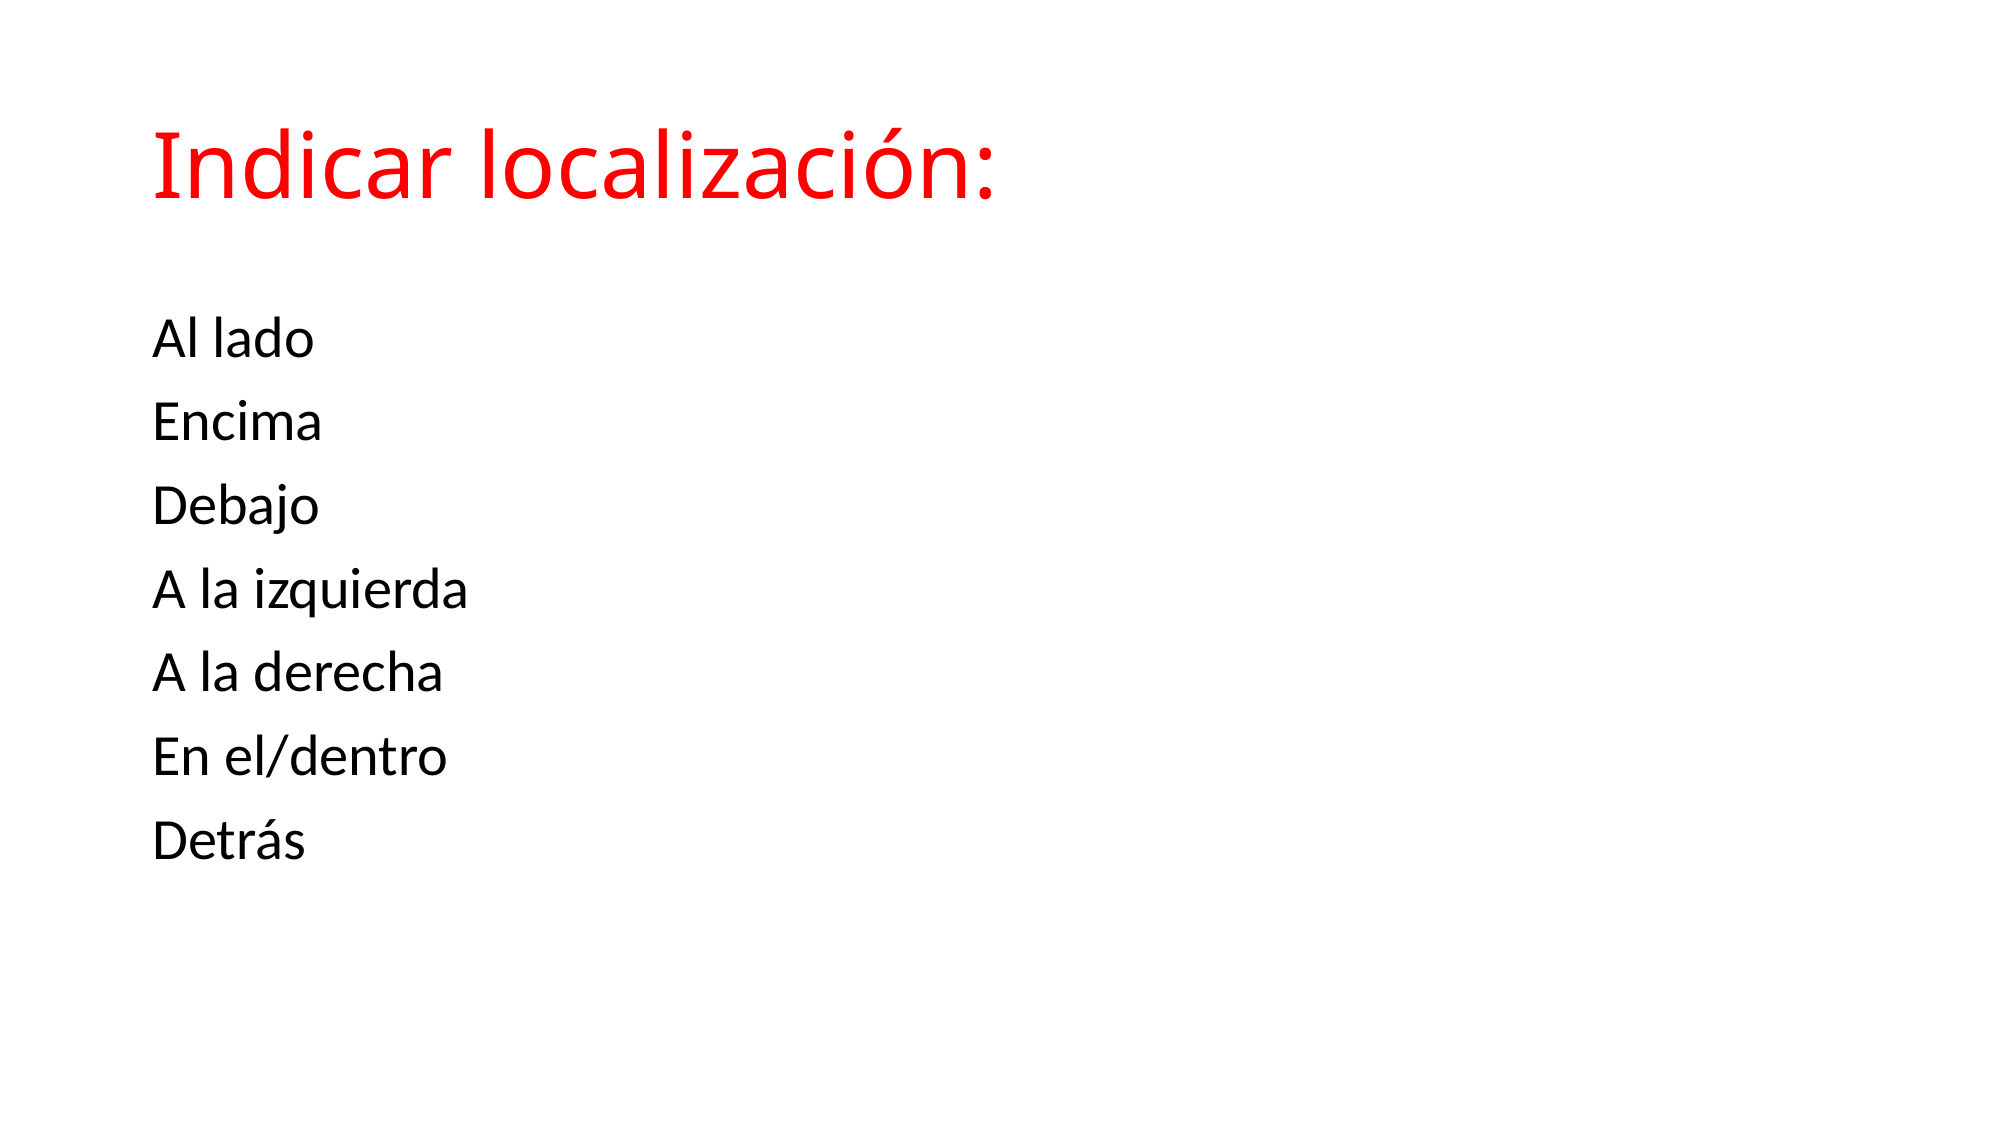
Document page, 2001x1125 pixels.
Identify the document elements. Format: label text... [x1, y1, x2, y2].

title Indicar localización: [137, 59, 1863, 278]
list Al lado Encima Debajo A la izquierda A la derecha En el/dentro Detrás [137, 299, 1863, 1014]
